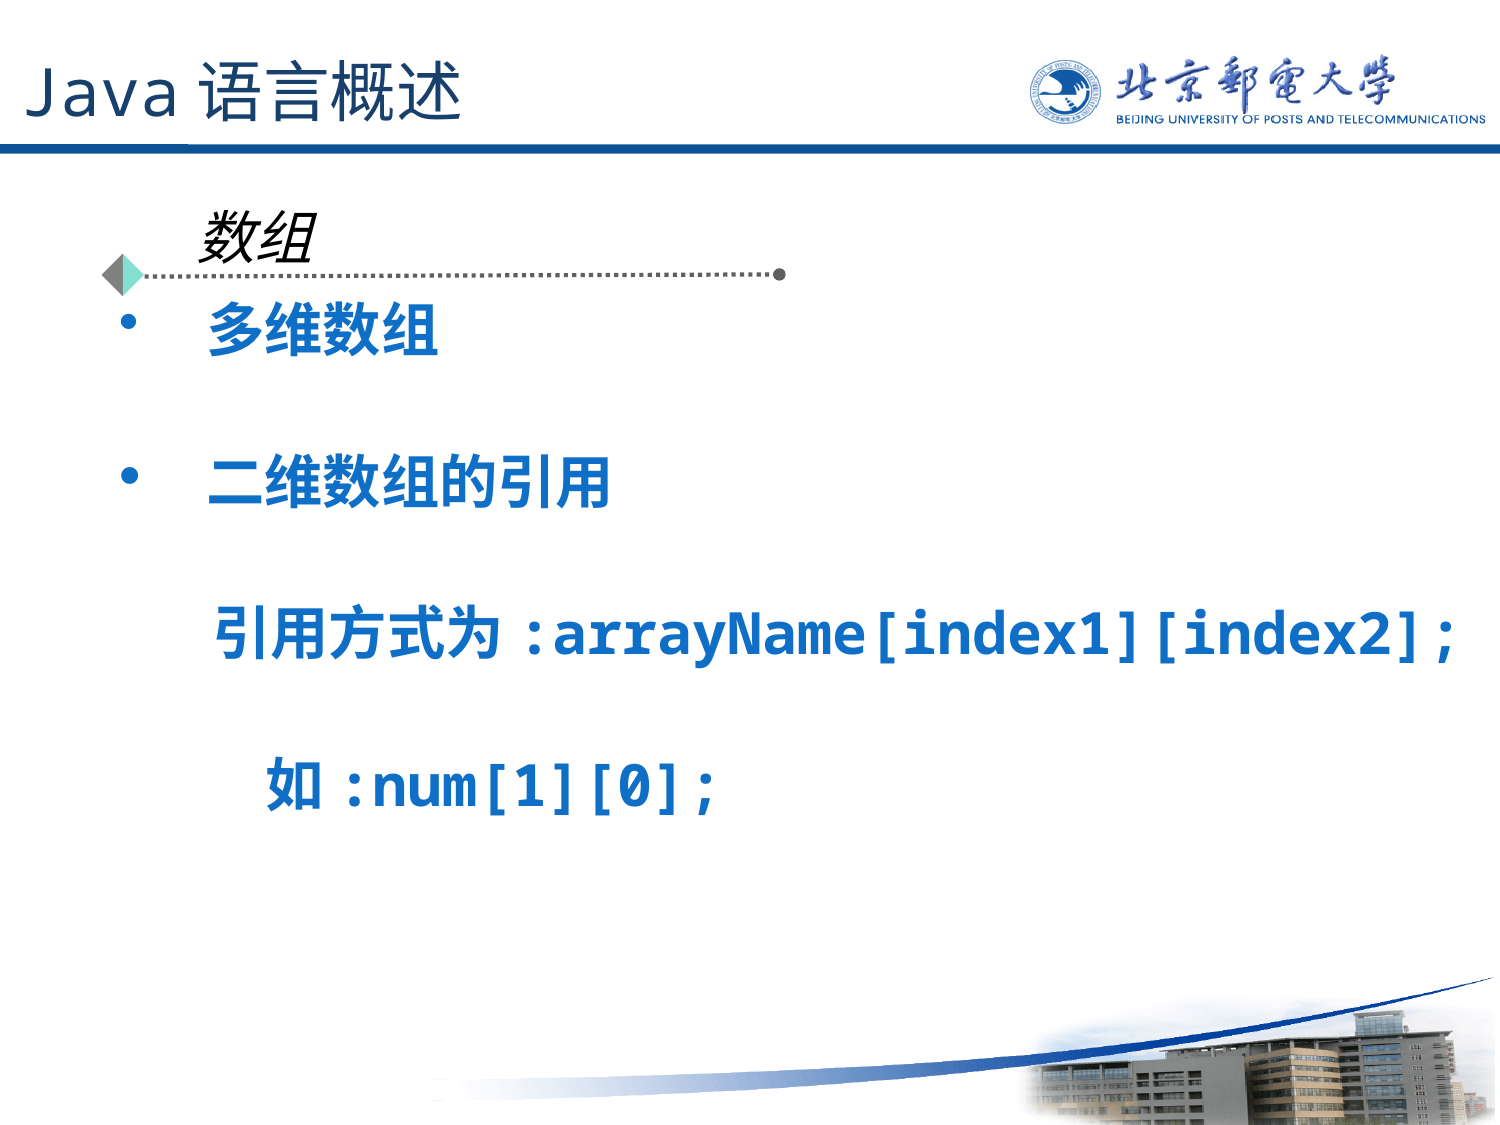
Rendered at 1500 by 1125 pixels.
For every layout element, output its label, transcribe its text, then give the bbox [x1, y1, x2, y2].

text_box 数组 [181, 193, 750, 279]
list 多维数组 二维数组的引用 引用方式为:arrayName[index1][index2]; 如:num[1][0]; [103, 299, 1500, 1125]
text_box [107, 259, 138, 290]
text_box [272, 118, 303, 179]
text_box [771, 268, 786, 281]
title Java语言概述 [5, 30, 1281, 150]
picture [1281, 54, 1500, 131]
